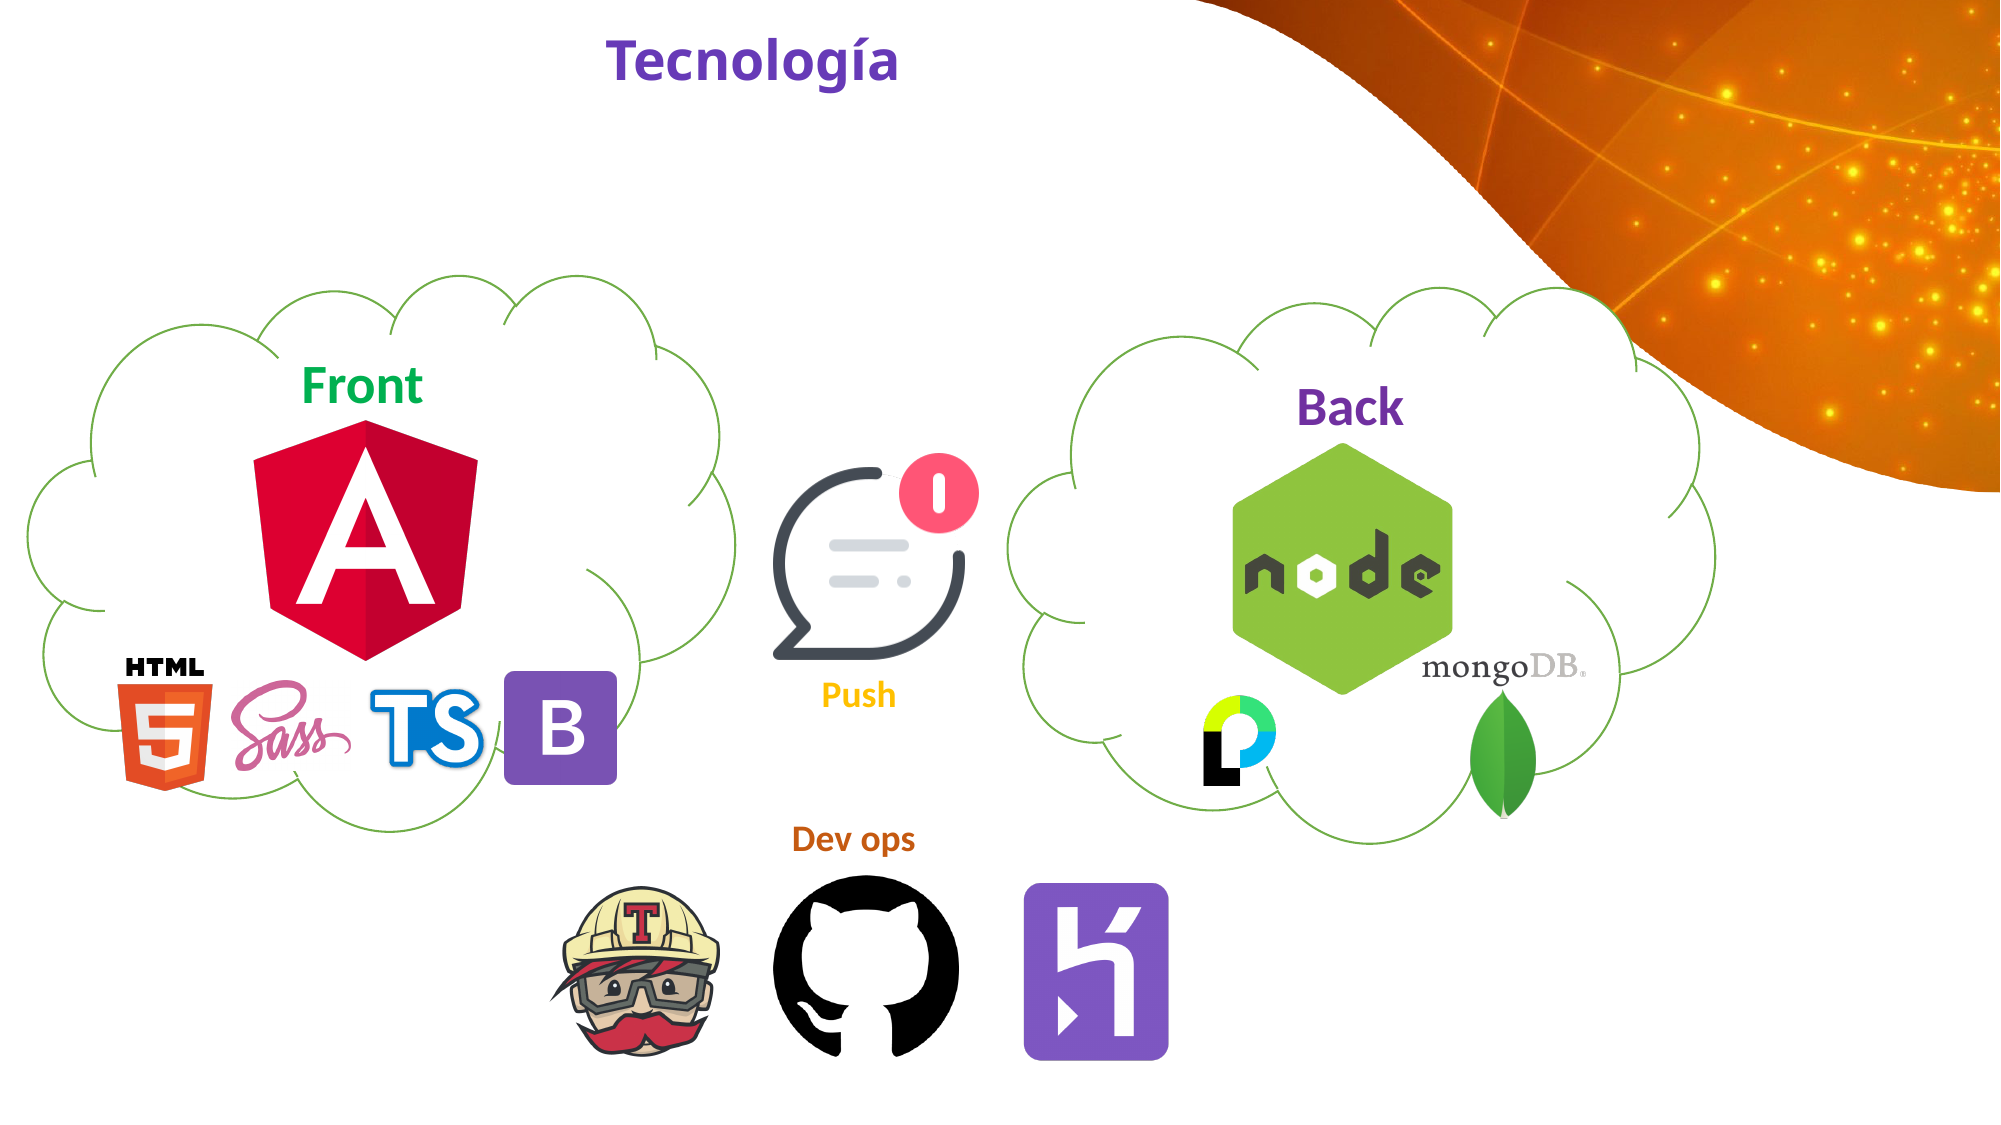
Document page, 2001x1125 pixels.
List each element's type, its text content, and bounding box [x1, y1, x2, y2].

text_box [26, 274, 737, 730]
picture [549, 886, 720, 1057]
picture [994, 870, 1198, 1073]
picture [98, 384, 617, 791]
text_box Tecnología [59, 24, 1127, 100]
text_box Push [806, 692, 912, 723]
picture [773, 875, 959, 1057]
picture [1127, 0, 2000, 819]
picture [367, 686, 488, 772]
text_box [1457, 494, 1717, 751]
text_box [188, 685, 504, 833]
text_box Dev ops [776, 806, 931, 867]
text_box Front [163, 347, 562, 423]
picture [741, 435, 998, 692]
text_box [1006, 350, 1439, 845]
